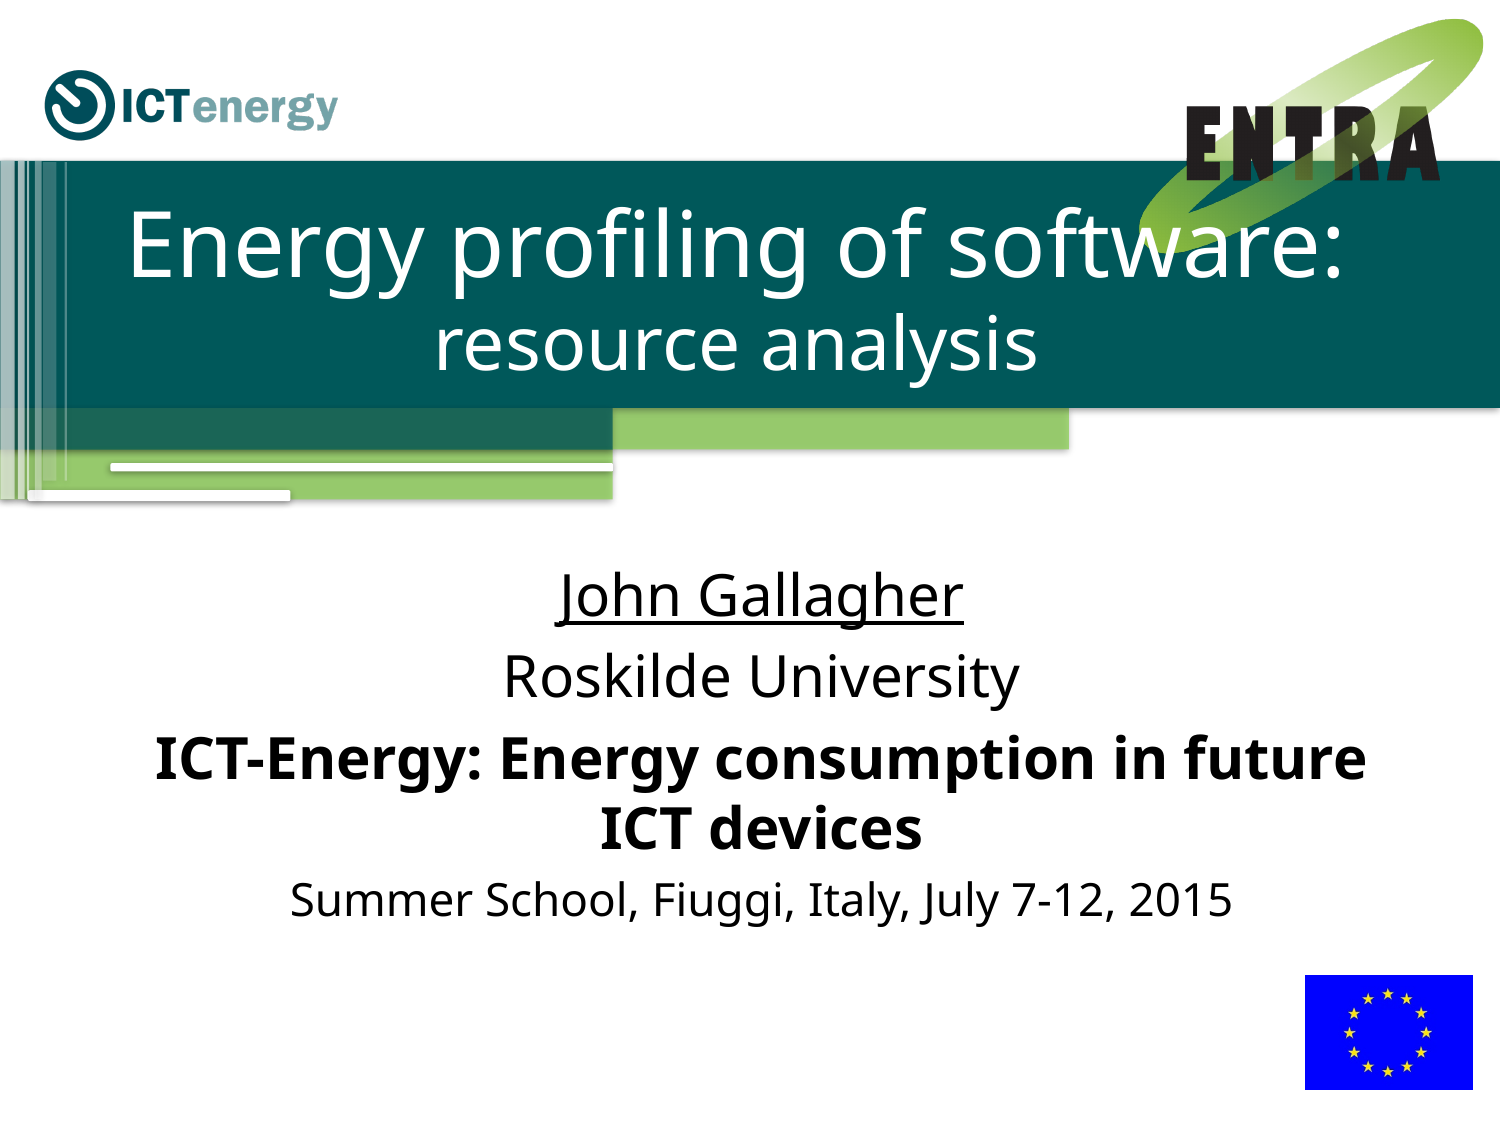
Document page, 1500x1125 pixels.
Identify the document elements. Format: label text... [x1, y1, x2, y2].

picture [1305, 975, 1473, 1090]
picture [1127, 4, 1495, 268]
picture [41, 66, 342, 145]
title Energy profiling of software: resource analysis [98, 165, 1374, 407]
subtitle John Gallagher Roskilde University ICT-Energy: Energy consumption in future ICT devices Summer School, Fiuggi, Italy, July 7-12, 2015 [88, 550, 1436, 941]
